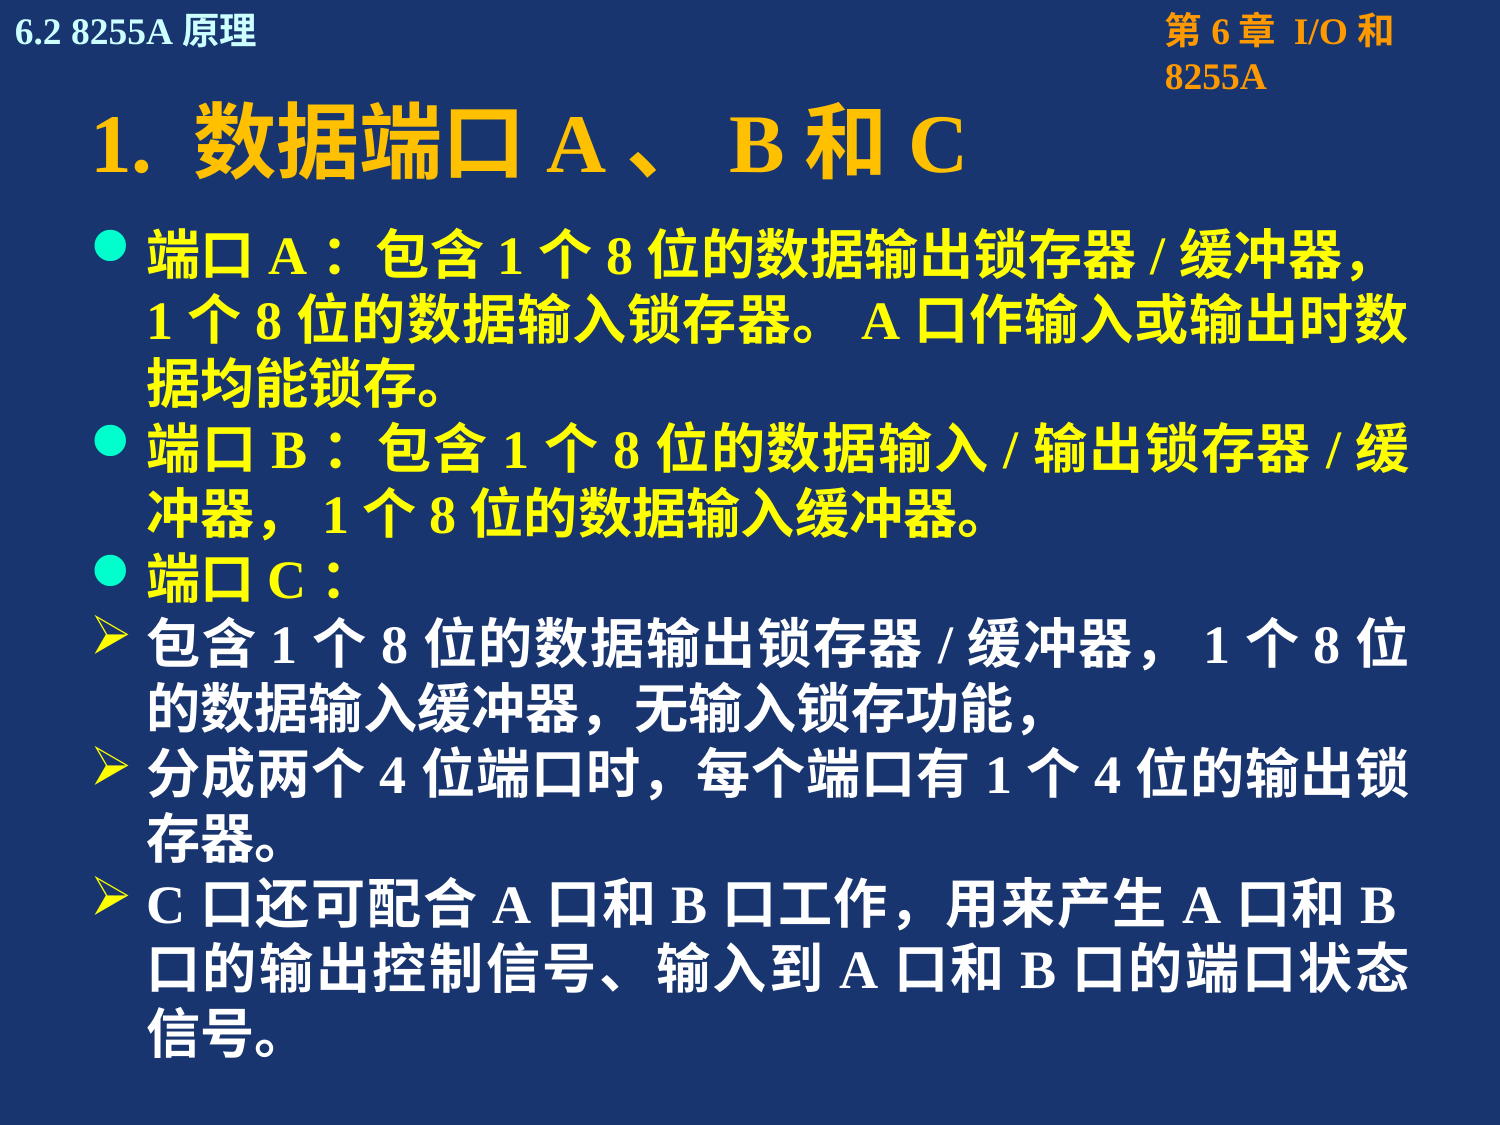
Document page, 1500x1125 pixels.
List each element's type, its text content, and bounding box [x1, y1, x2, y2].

title 1. 数据端口A、B和C [75, 45, 1425, 212]
list 端口A：包含1个8位的数据输出锁存器/缓冲器，1个8位的数据输入锁存器。A口作输入或输出时数据均能锁存。 端口B：包含1个8位的数据输入/输出锁存器/缓冲器，1个8位的数据输入缓冲器。 端口C： 包含1个8位的数据输出锁存器/缓冲器，1个8位的数据输入缓冲器，无输入锁存功能， 分成两个4位端口时，每个端口有1个4位的输出锁存器。 C口还可配合A口和B口工作，用来产生A口和B口的输出控制信号、输入到A口和B口的端口状态信号。 [75, 212, 1425, 1063]
